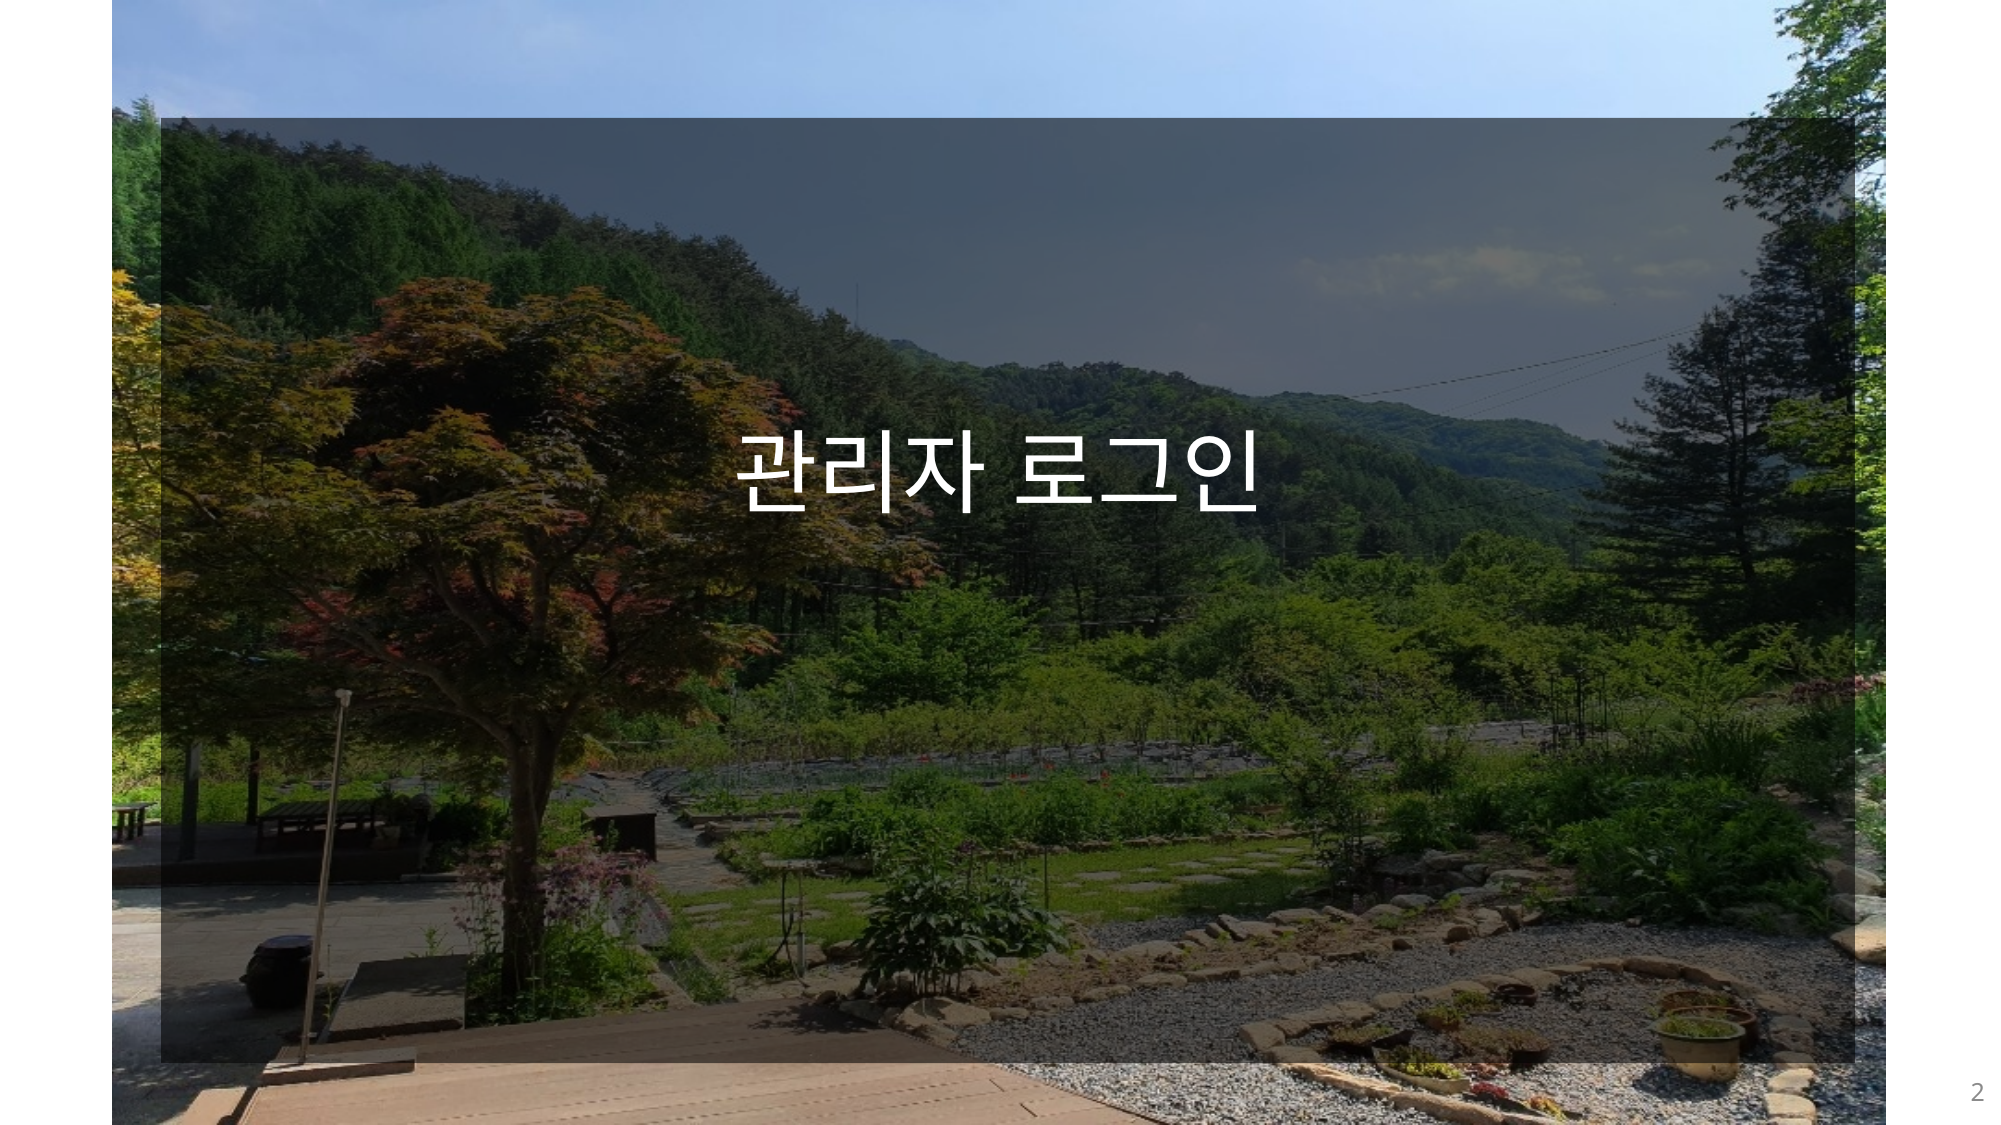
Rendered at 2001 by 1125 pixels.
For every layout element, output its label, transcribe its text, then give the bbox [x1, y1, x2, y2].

slide_number 2 [1892, 1063, 2000, 1124]
picture [112, 0, 1887, 1125]
